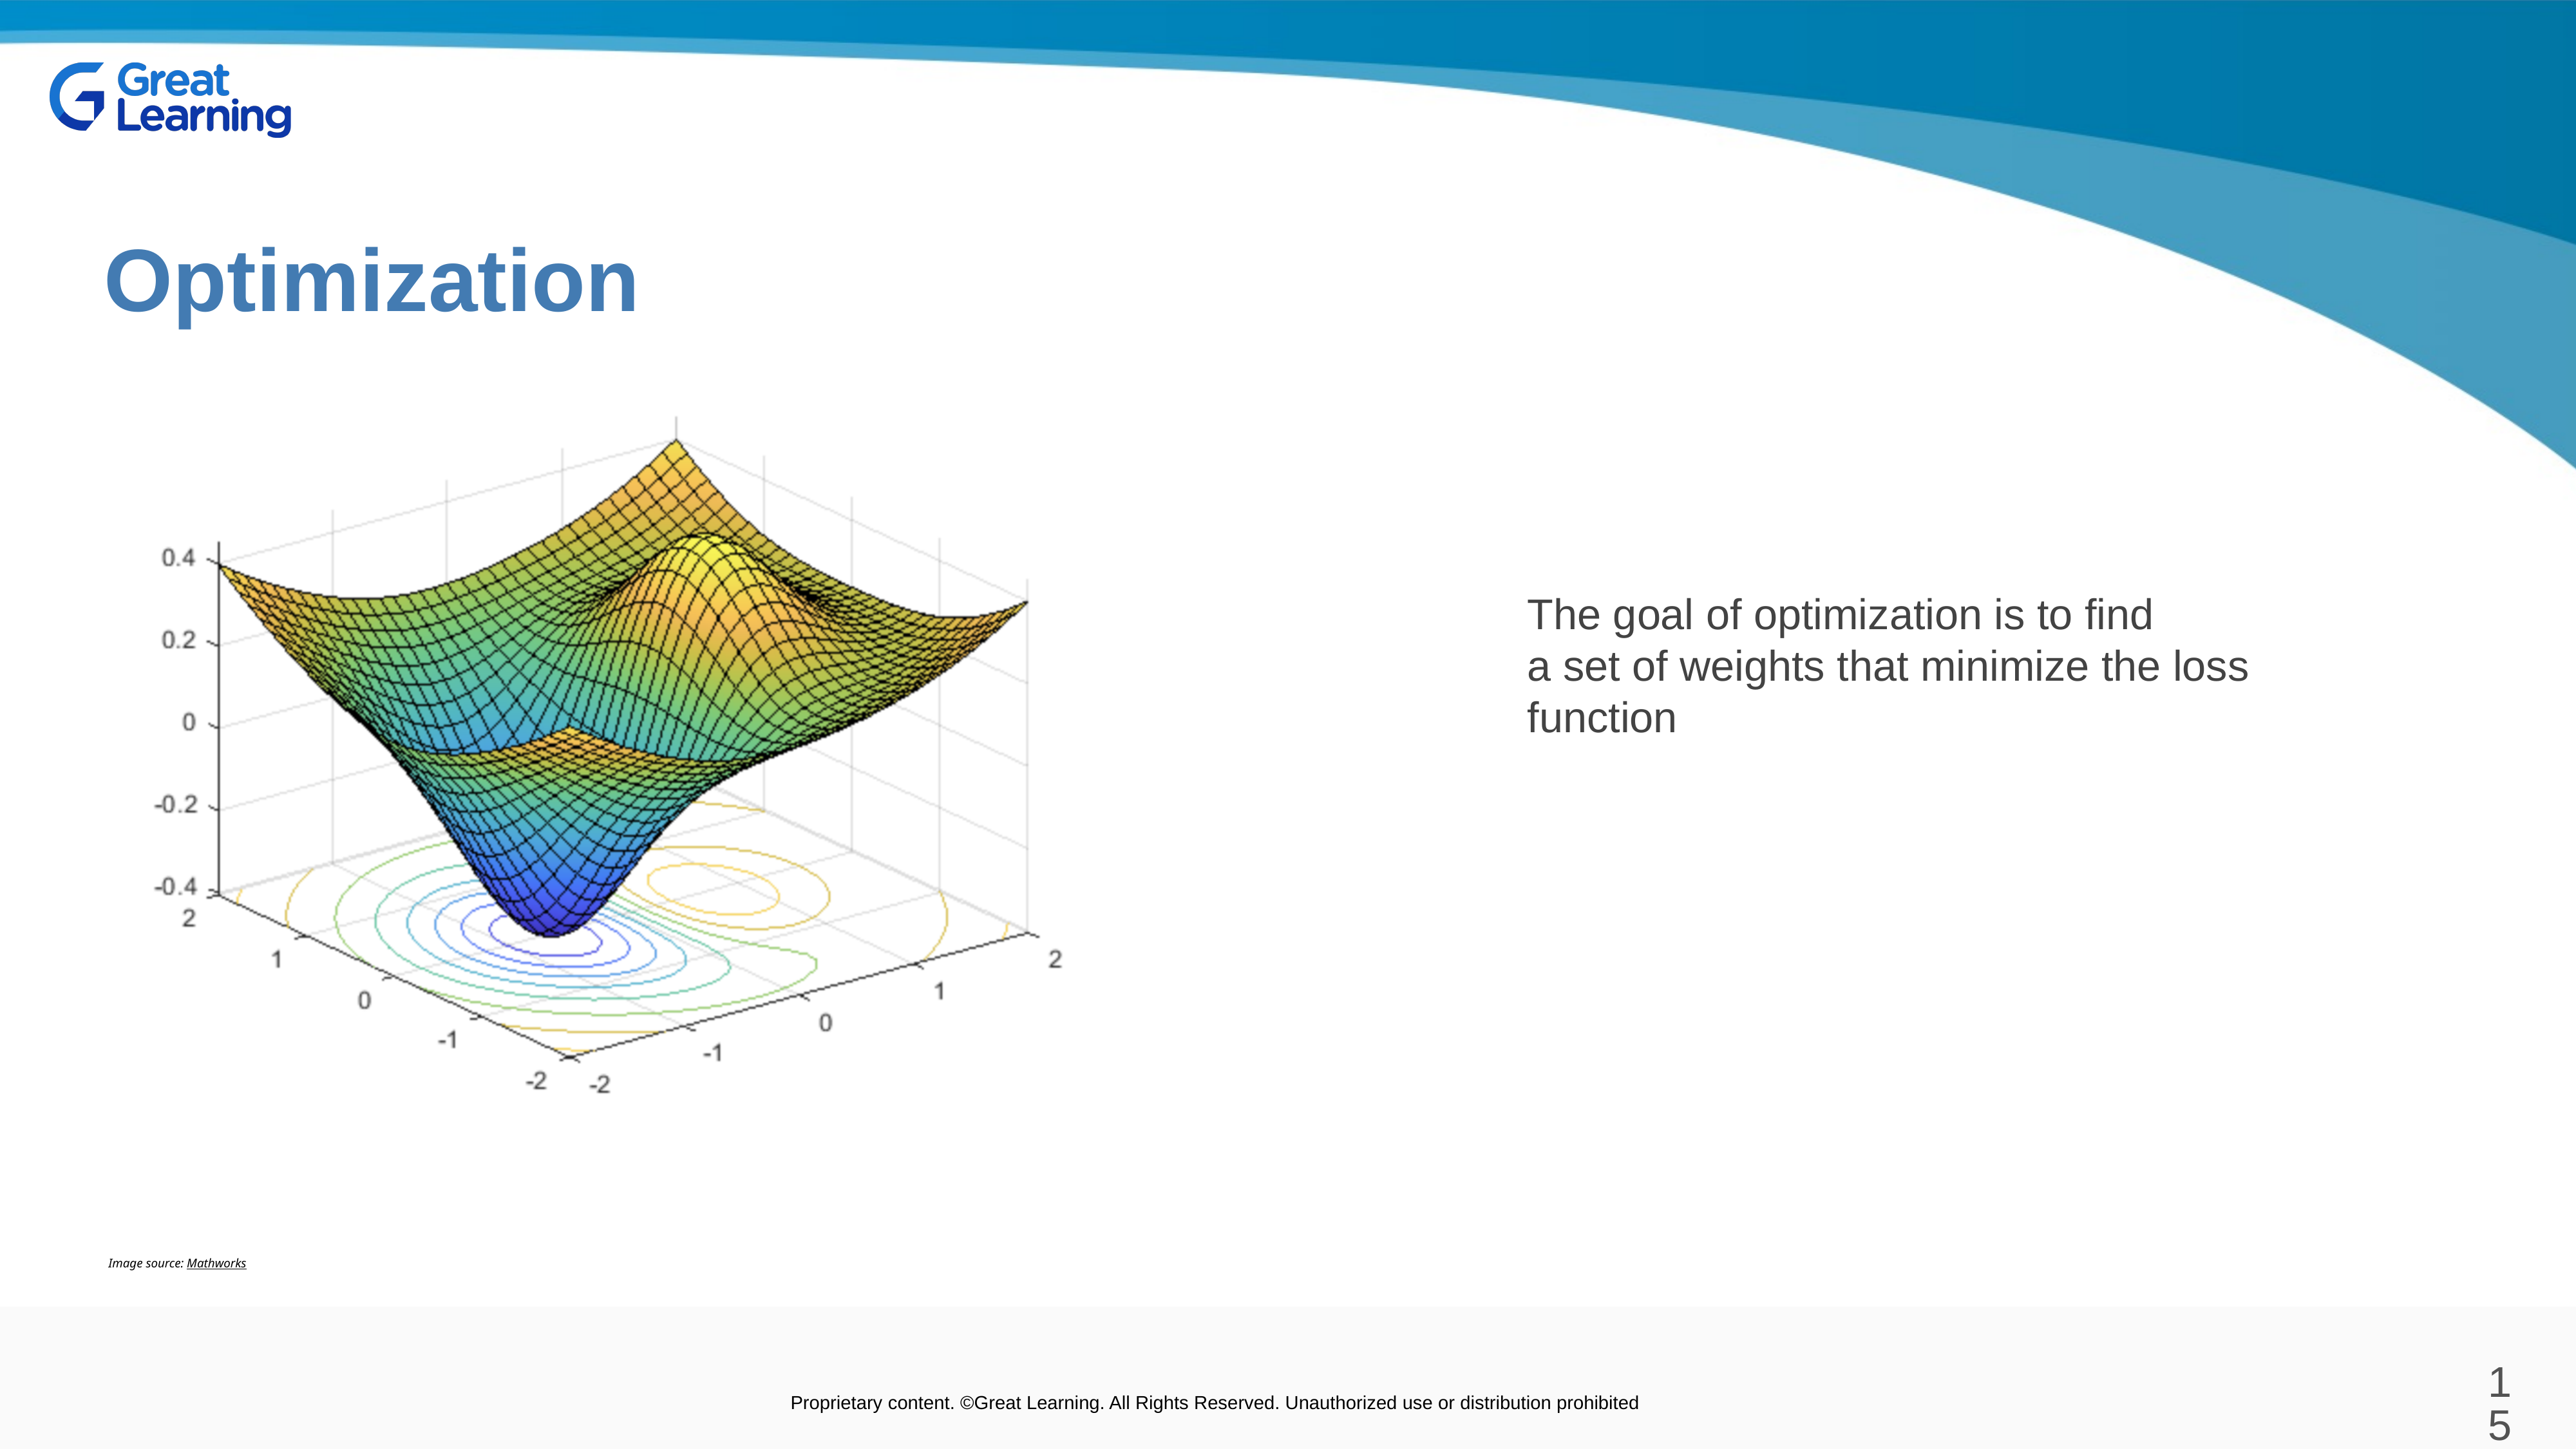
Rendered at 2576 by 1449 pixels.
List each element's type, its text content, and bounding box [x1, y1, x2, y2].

slide_number 15 [2482, 560, 2527, 1411]
text_box Image source: Mathworks [99, 1245, 457, 1274]
text_box The goal of optimization is to find a set of weights that minimize the loss function [1517, 576, 2310, 672]
picture [0, 30, 2576, 1307]
text_box Optimization [99, 218, 2441, 335]
